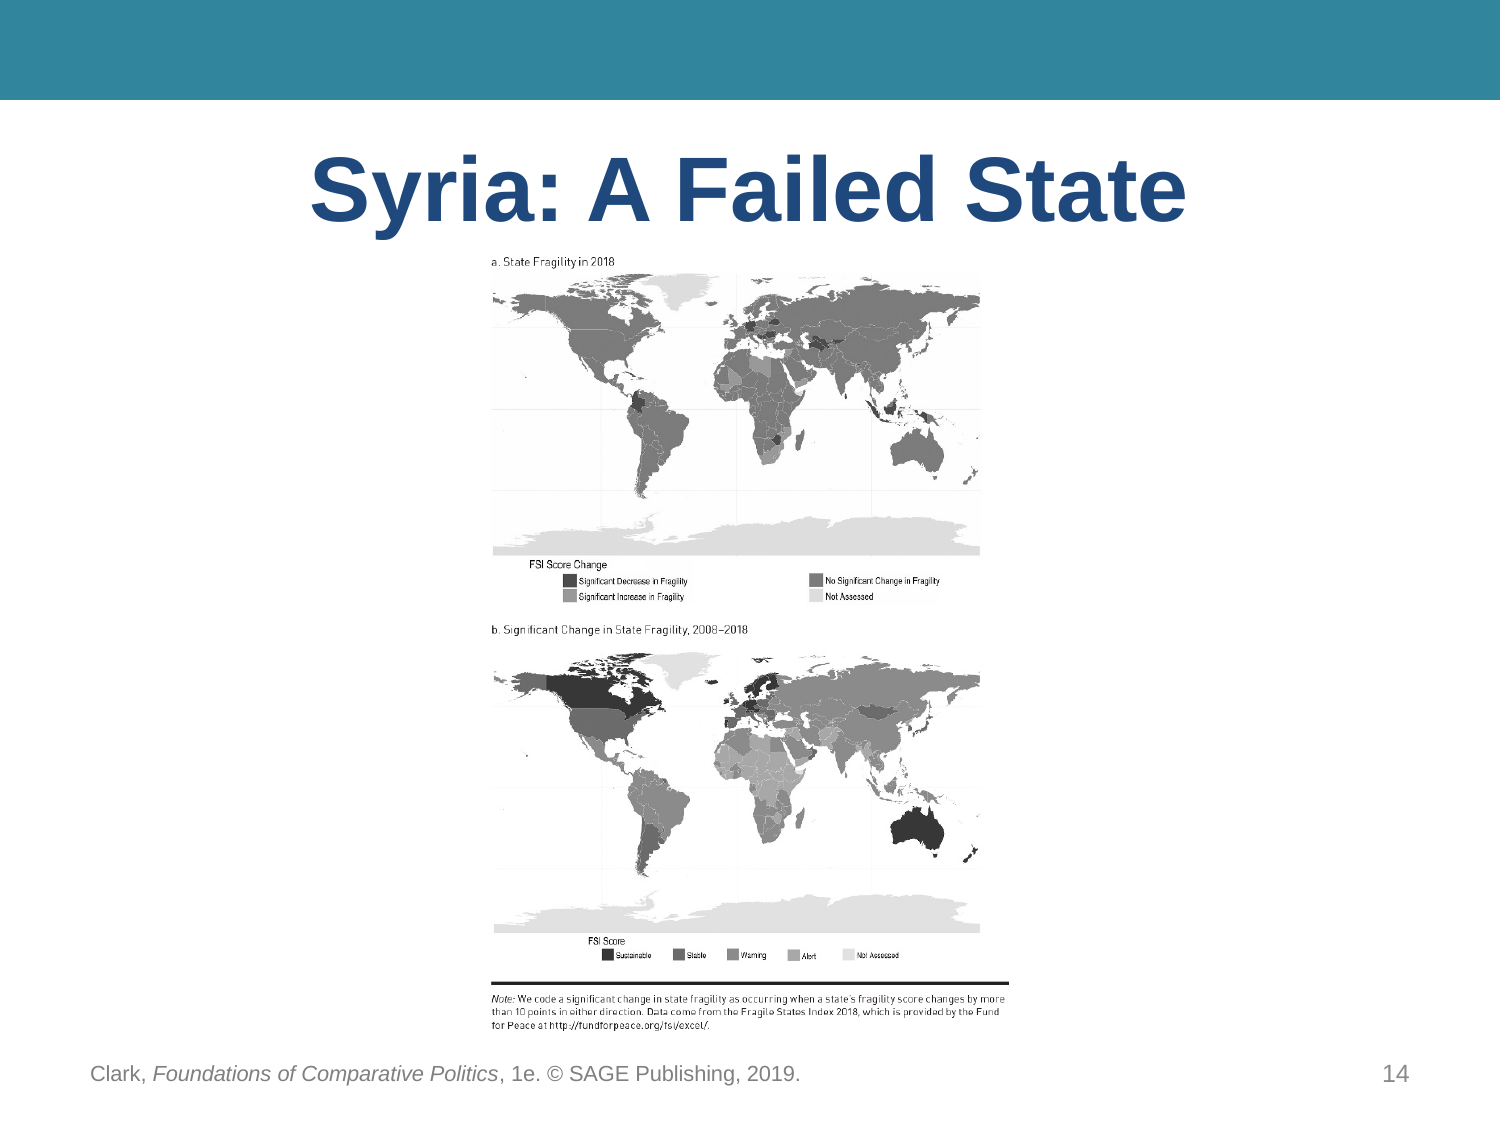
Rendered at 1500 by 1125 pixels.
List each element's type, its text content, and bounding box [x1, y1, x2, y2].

slide_number 14 [1350, 1042, 1425, 1103]
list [491, 257, 1009, 1032]
footer Clark, Foundations of Comparative Politics, 1e. © SAGE Publishing, 2019. [75, 1042, 1313, 1103]
title Syria: A Failed State [75, 91, 1425, 279]
